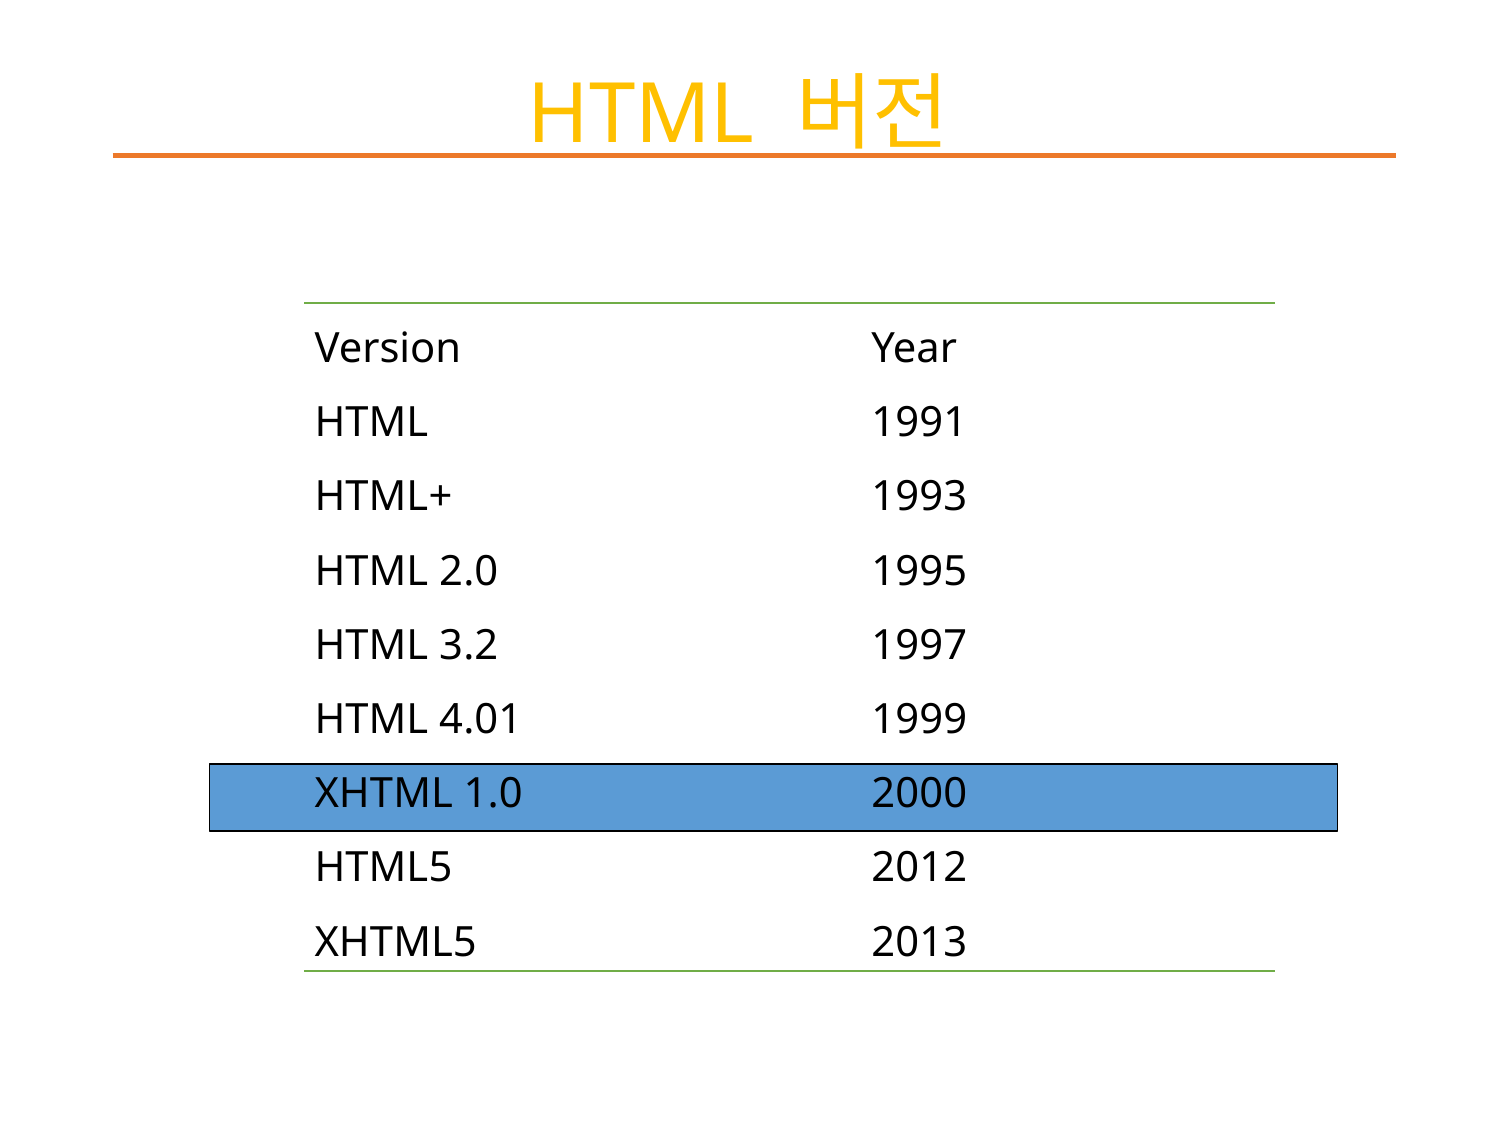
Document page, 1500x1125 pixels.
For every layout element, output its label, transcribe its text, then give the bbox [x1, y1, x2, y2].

table_header Version [304, 304, 861, 377]
title HTML 버전 [111, 62, 1389, 157]
table_cell HTML 2.0 [304, 526, 861, 600]
table_header Year [861, 304, 1275, 377]
table_cell 1999 [861, 674, 1275, 749]
text_box [209, 763, 304, 832]
table_cell 1995 [861, 526, 1275, 600]
table_cell HTML 4.01 [304, 674, 861, 749]
table_cell HTML5 [304, 823, 861, 897]
table_cell XHTML 1.0 [304, 749, 861, 823]
table_cell 1991 [861, 377, 1275, 452]
table_cell 2013 [861, 897, 1275, 970]
table_cell HTML 3.2 [304, 600, 861, 674]
table_cell 1993 [861, 452, 1275, 526]
table_cell 2000 [861, 749, 1275, 823]
table_cell XHTML5 [304, 897, 861, 970]
table_cell HTML+ [304, 452, 861, 526]
table_cell 1997 [861, 600, 1275, 674]
text_box [1275, 763, 1338, 832]
table_cell HTML [304, 377, 861, 452]
table_cell 2012 [861, 823, 1275, 897]
